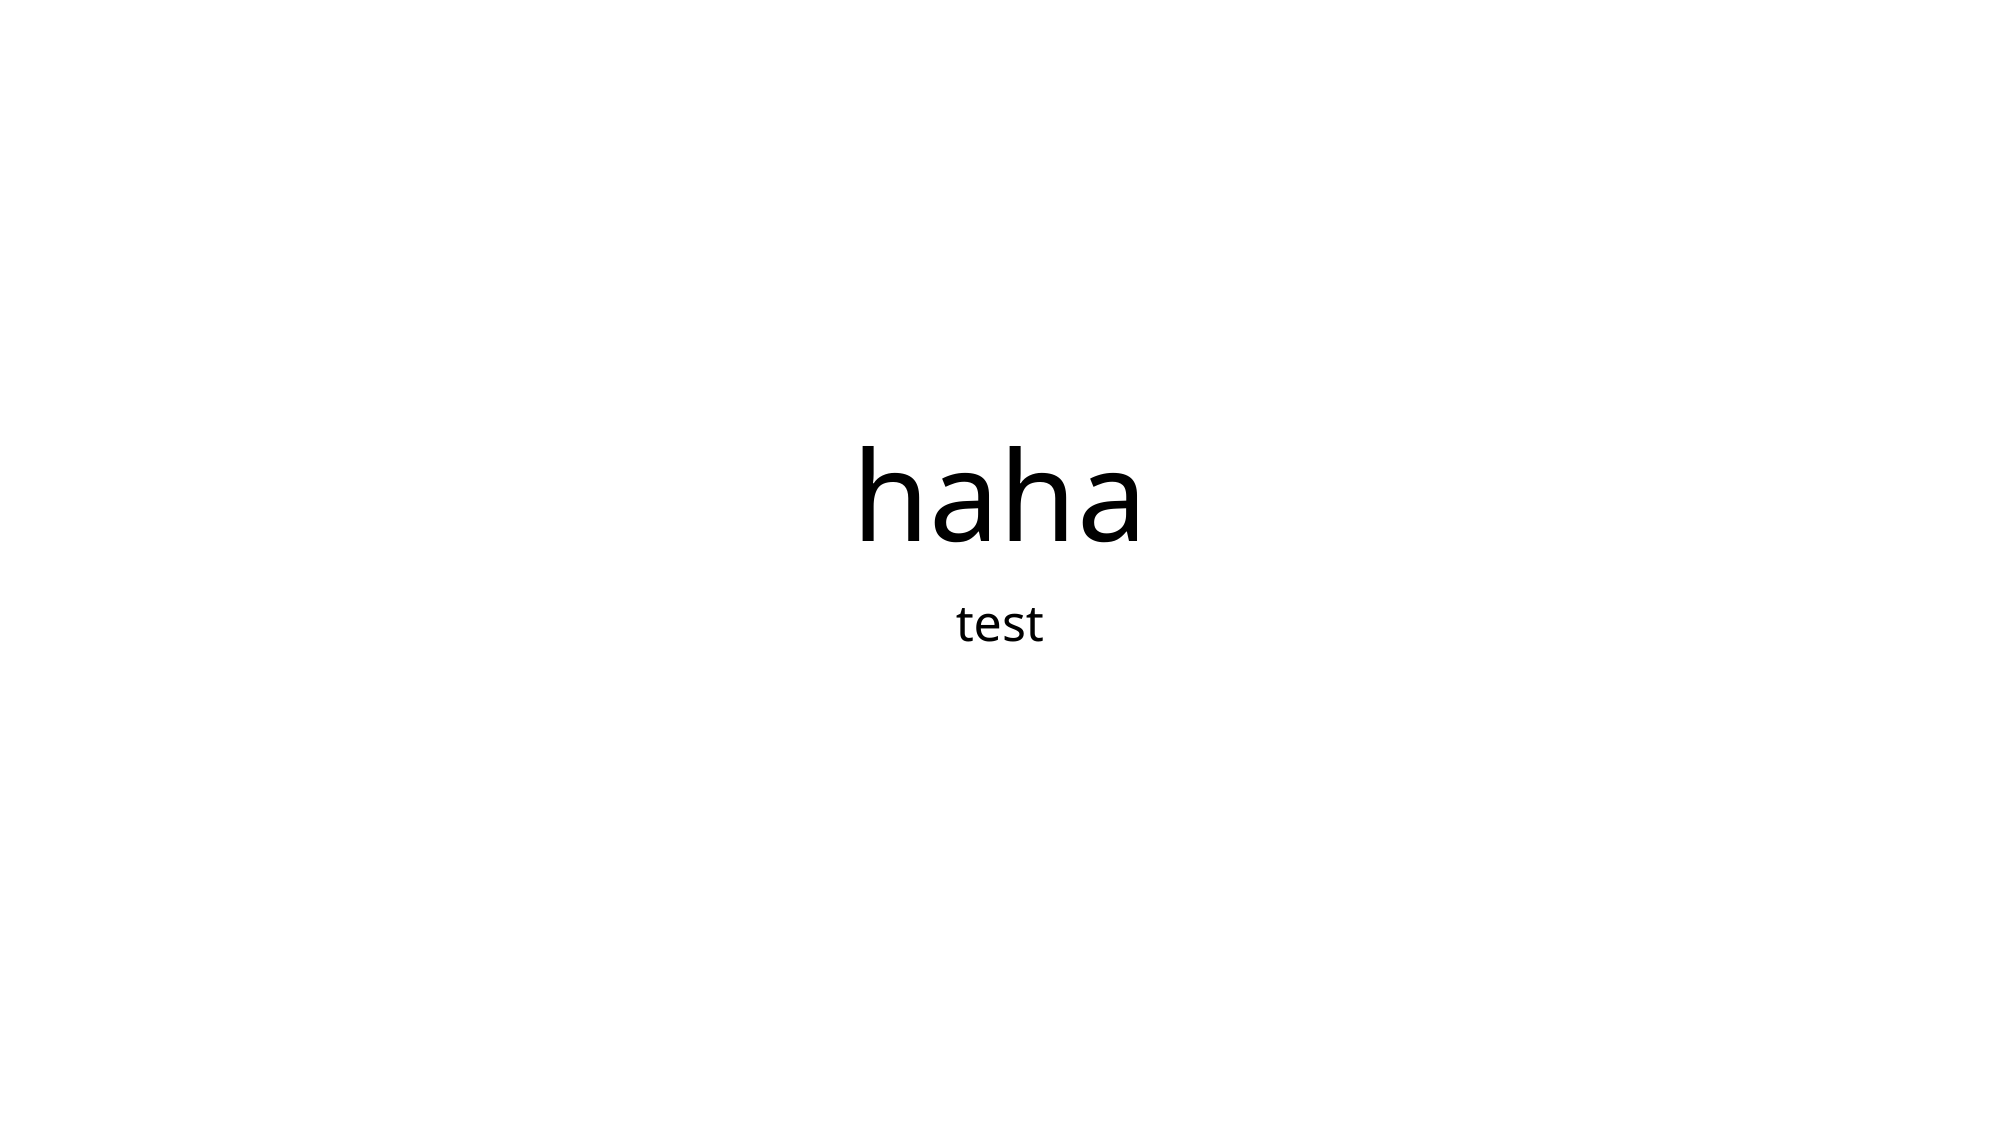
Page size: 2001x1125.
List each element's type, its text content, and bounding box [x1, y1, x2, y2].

subtitle test [249, 590, 1750, 863]
title haha [249, 184, 1750, 576]
